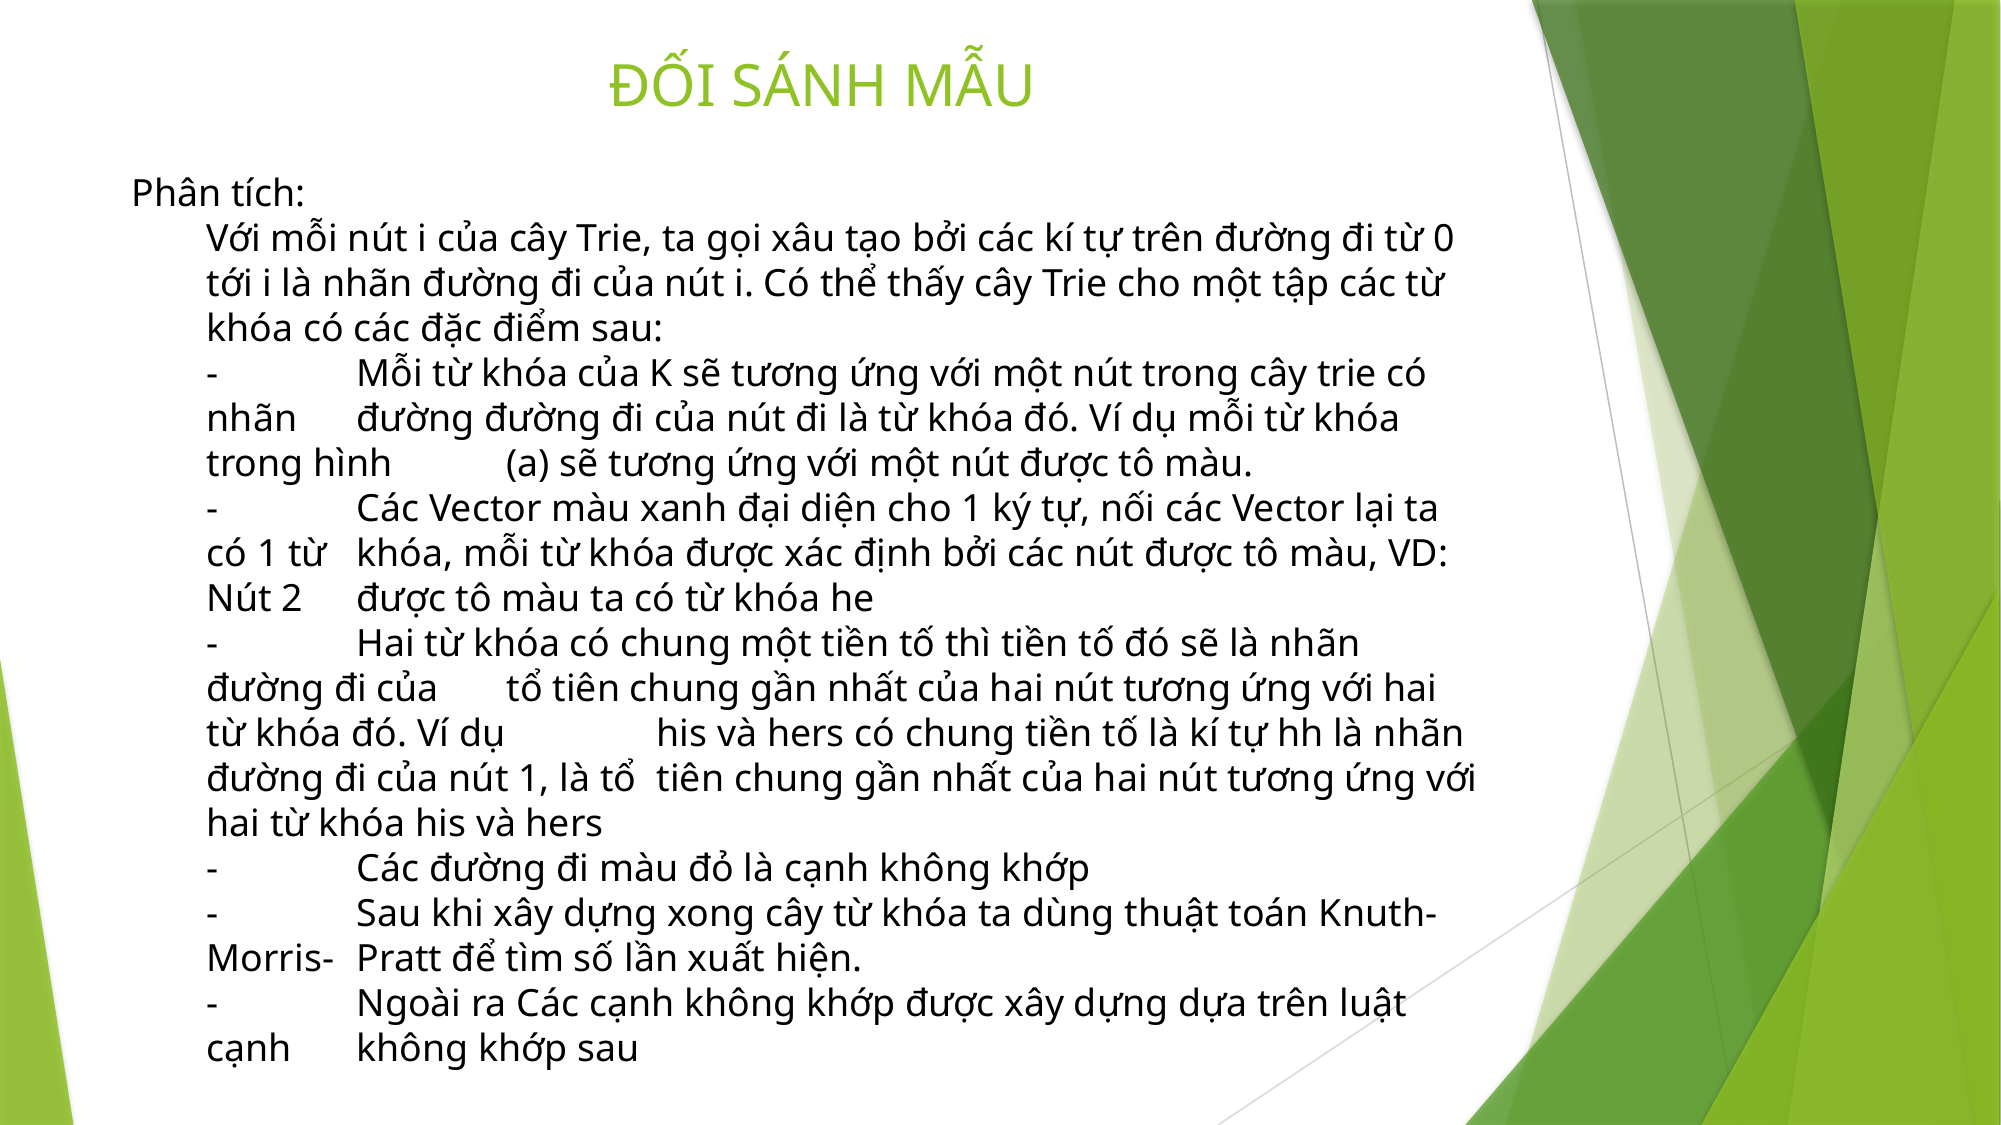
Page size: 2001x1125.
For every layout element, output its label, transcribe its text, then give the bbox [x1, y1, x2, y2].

title ĐỐI SÁNH MẪU [117, 40, 1528, 141]
text_box Phân tích: Với mỗi nút i của cây Trie, ta gọi xâu tạo bởi các kí tự trên đường đi từ 0 tới i là nhãn đường đi của nút i. Có thể thấy cây Trie cho một tập các từ khóa có các đặc điểm sau: - Mỗi từ khóa của K sẽ tương ứng với một nút trong cây trie có nhãn đường đường đi của nút đi là từ khóa đó. Ví dụ mỗi từ khóa trong hình (a) sẽ tương ứng với một nút được tô màu. - Các Vector màu xanh đại diện cho 1 ký tự, nối các Vector lại ta có 1 từ khóa, mỗi từ khóa được xác định bởi các nút được tô màu, VD: Nút 2 được tô màu ta có từ khóa he - Hai từ khóa có chung một tiền tố thì tiền tố đó sẽ là nhãn đường đi của tổ tiên chung gần nhất của hai nút tương ứng với hai từ khóa đó. Ví dụ his và hers có chung tiền tố là kí tự hh là nhãn đường đi của nút 1, là tổ tiên chung gần nhất của hai nút tương ứng với hai từ khóa his và hers - Các đường đi màu đỏ là cạnh không khớp - Sau khi xây dựng xong cây từ khóa ta dùng thuật toán Knuth-Morris- Pratt để tìm số lần xuất hiện. - Ngoài ra Các cạnh không khớp được xây dựng dựa trên luật cạnh không khớp sau [116, 161, 1500, 1077]
